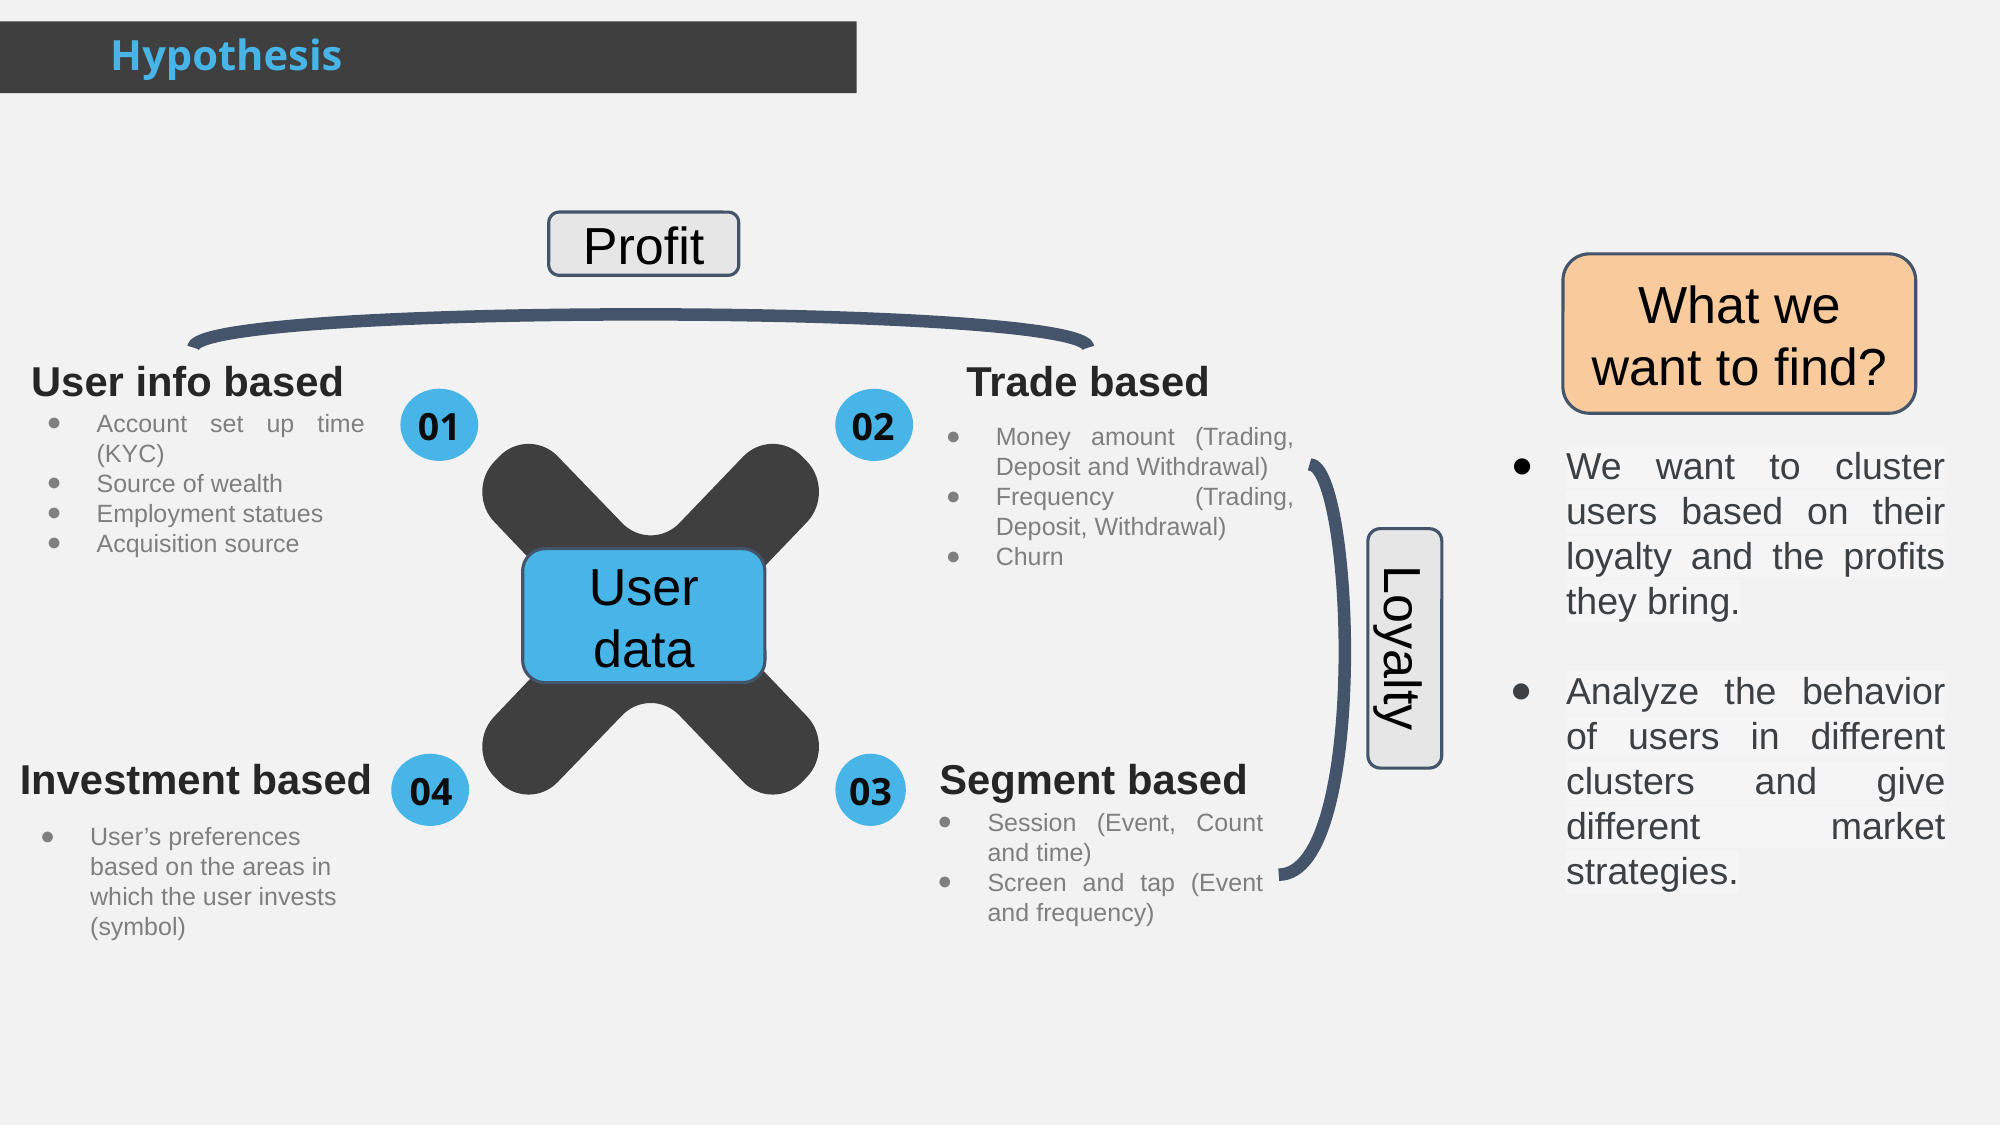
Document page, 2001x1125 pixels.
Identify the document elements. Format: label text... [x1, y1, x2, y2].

text_box Investment based [0, 745, 404, 811]
text_box What we want to find? [1562, 253, 1916, 322]
text_box Money amount (Trading, Deposit and Withdrawal) Frequency (Trading, Deposit, Withdrawal) Churn [905, 413, 1310, 516]
text_box [1455, 322, 1948, 389]
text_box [400, 388, 479, 462]
text_box [482, 443, 636, 557]
text_box User data [522, 548, 636, 683]
text_box What we want to find? [1563, 389, 1916, 414]
text_box User info based [6, 347, 381, 413]
text_box [645, 670, 819, 795]
text_box [482, 678, 636, 795]
text_box Account set up time (KYC) Source of wealth Employment statues Acquisition source [6, 413, 381, 502]
text_box Profit [548, 212, 636, 276]
text_box Trade based [925, 347, 1251, 413]
text_box Loyalty [1367, 528, 1442, 769]
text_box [835, 388, 914, 462]
text_box User’s preferences based on the areas in which the user invests (symbol) [0, 813, 387, 894]
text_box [1278, 464, 1310, 875]
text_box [390, 753, 470, 827]
text_box We want to cluster users based on their loyalty and the profits they bring. Analyze the behavior of users in different clusters and give different market strategies. [1476, 427, 1961, 908]
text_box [835, 753, 907, 827]
text_box Profit [645, 212, 739, 276]
text_box User data [645, 548, 765, 683]
text_box Hypothesis [95, 21, 409, 87]
text_box Segment based [900, 745, 1273, 811]
text_box Session (Event, Count and time) Screen and tap (Event and frequency) [897, 811, 1279, 951]
text_box [645, 443, 819, 566]
